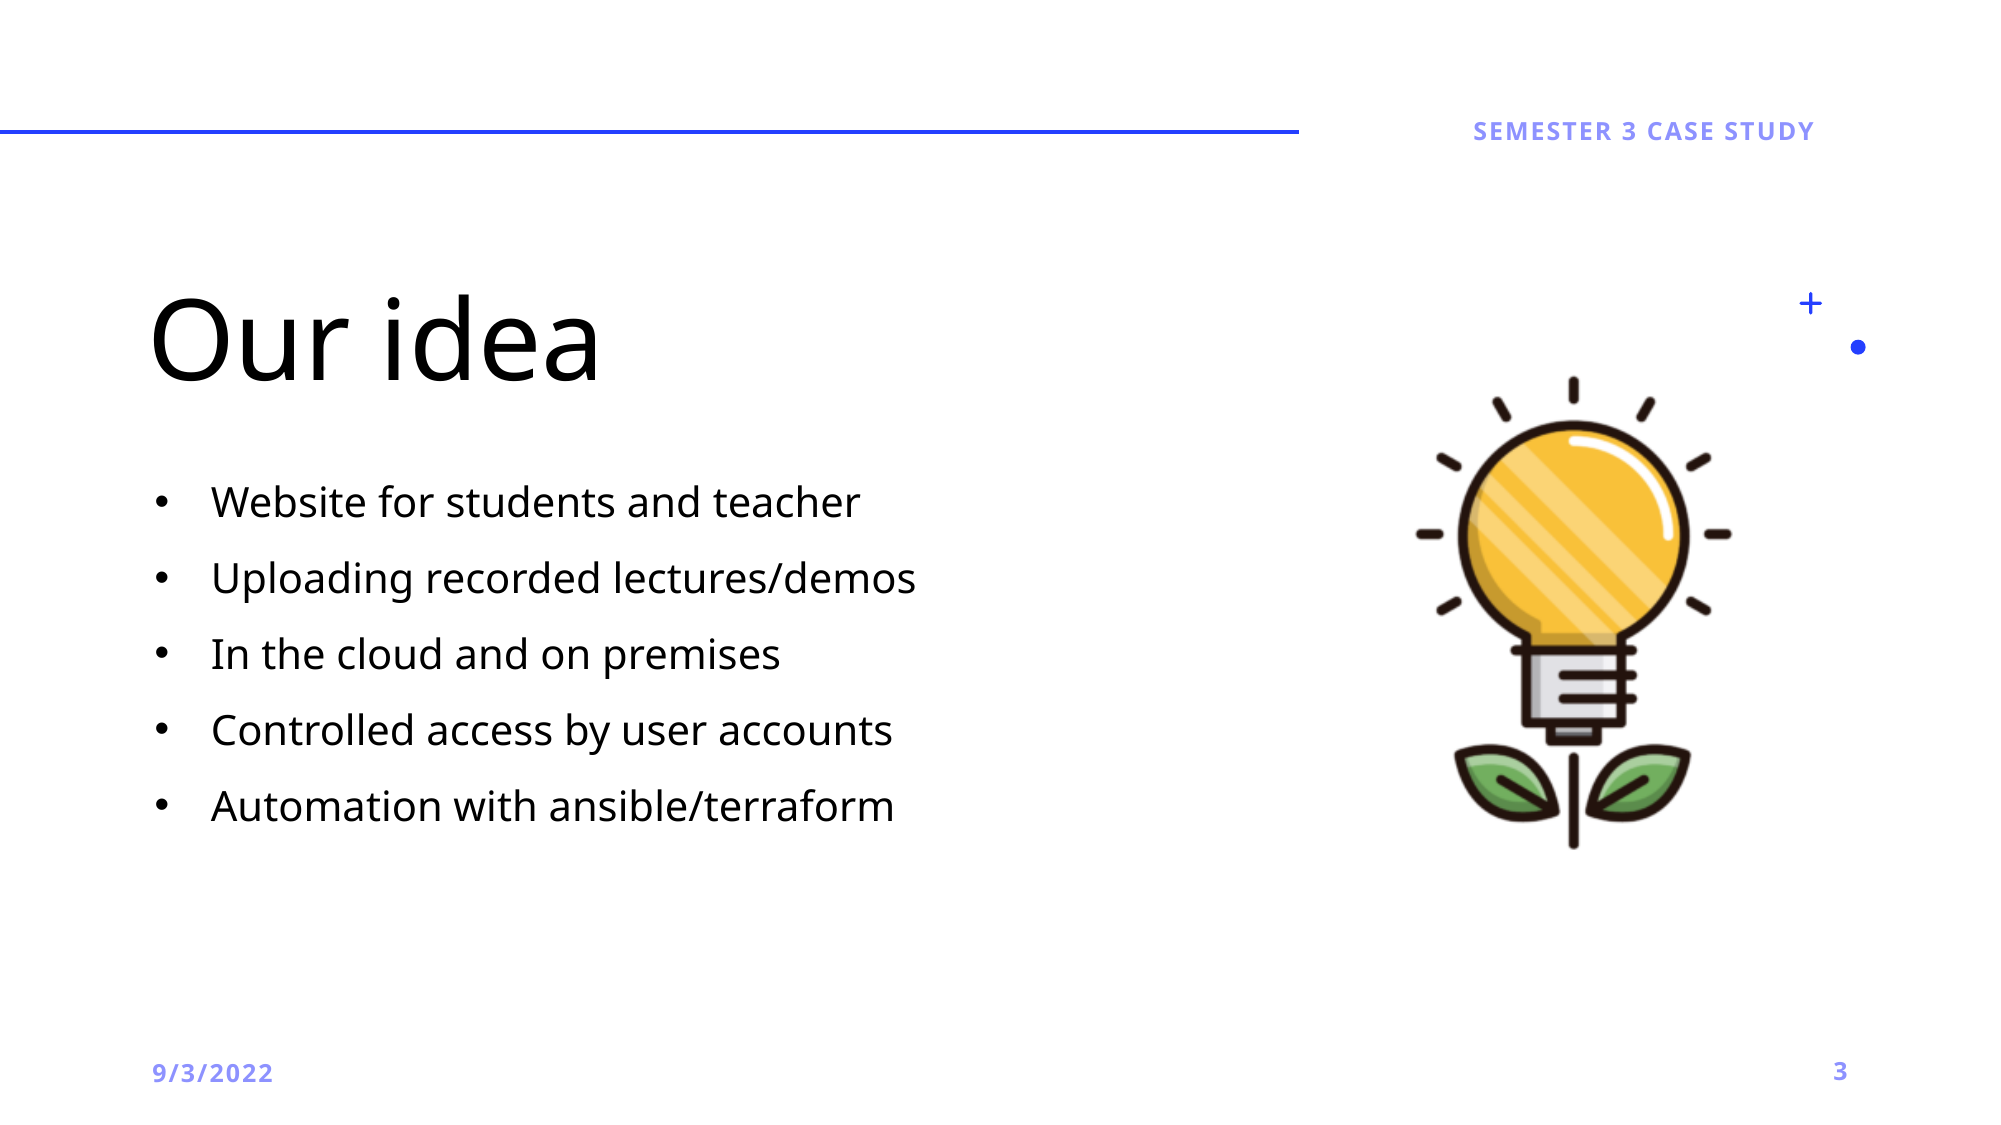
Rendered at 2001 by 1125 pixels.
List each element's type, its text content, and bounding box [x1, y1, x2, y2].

slide_number 3 [1412, 1042, 1863, 1103]
footer Semester 3 case study [1306, 101, 1982, 162]
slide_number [137, 1042, 588, 1103]
picture [1222, 273, 1923, 974]
list Website for students and teacher Uploading recorded lectures/demos In the cloud and on premises Controlled access by user accounts Automation with ansible/terraform [139, 463, 1155, 1013]
title Our idea [131, 218, 1148, 413]
